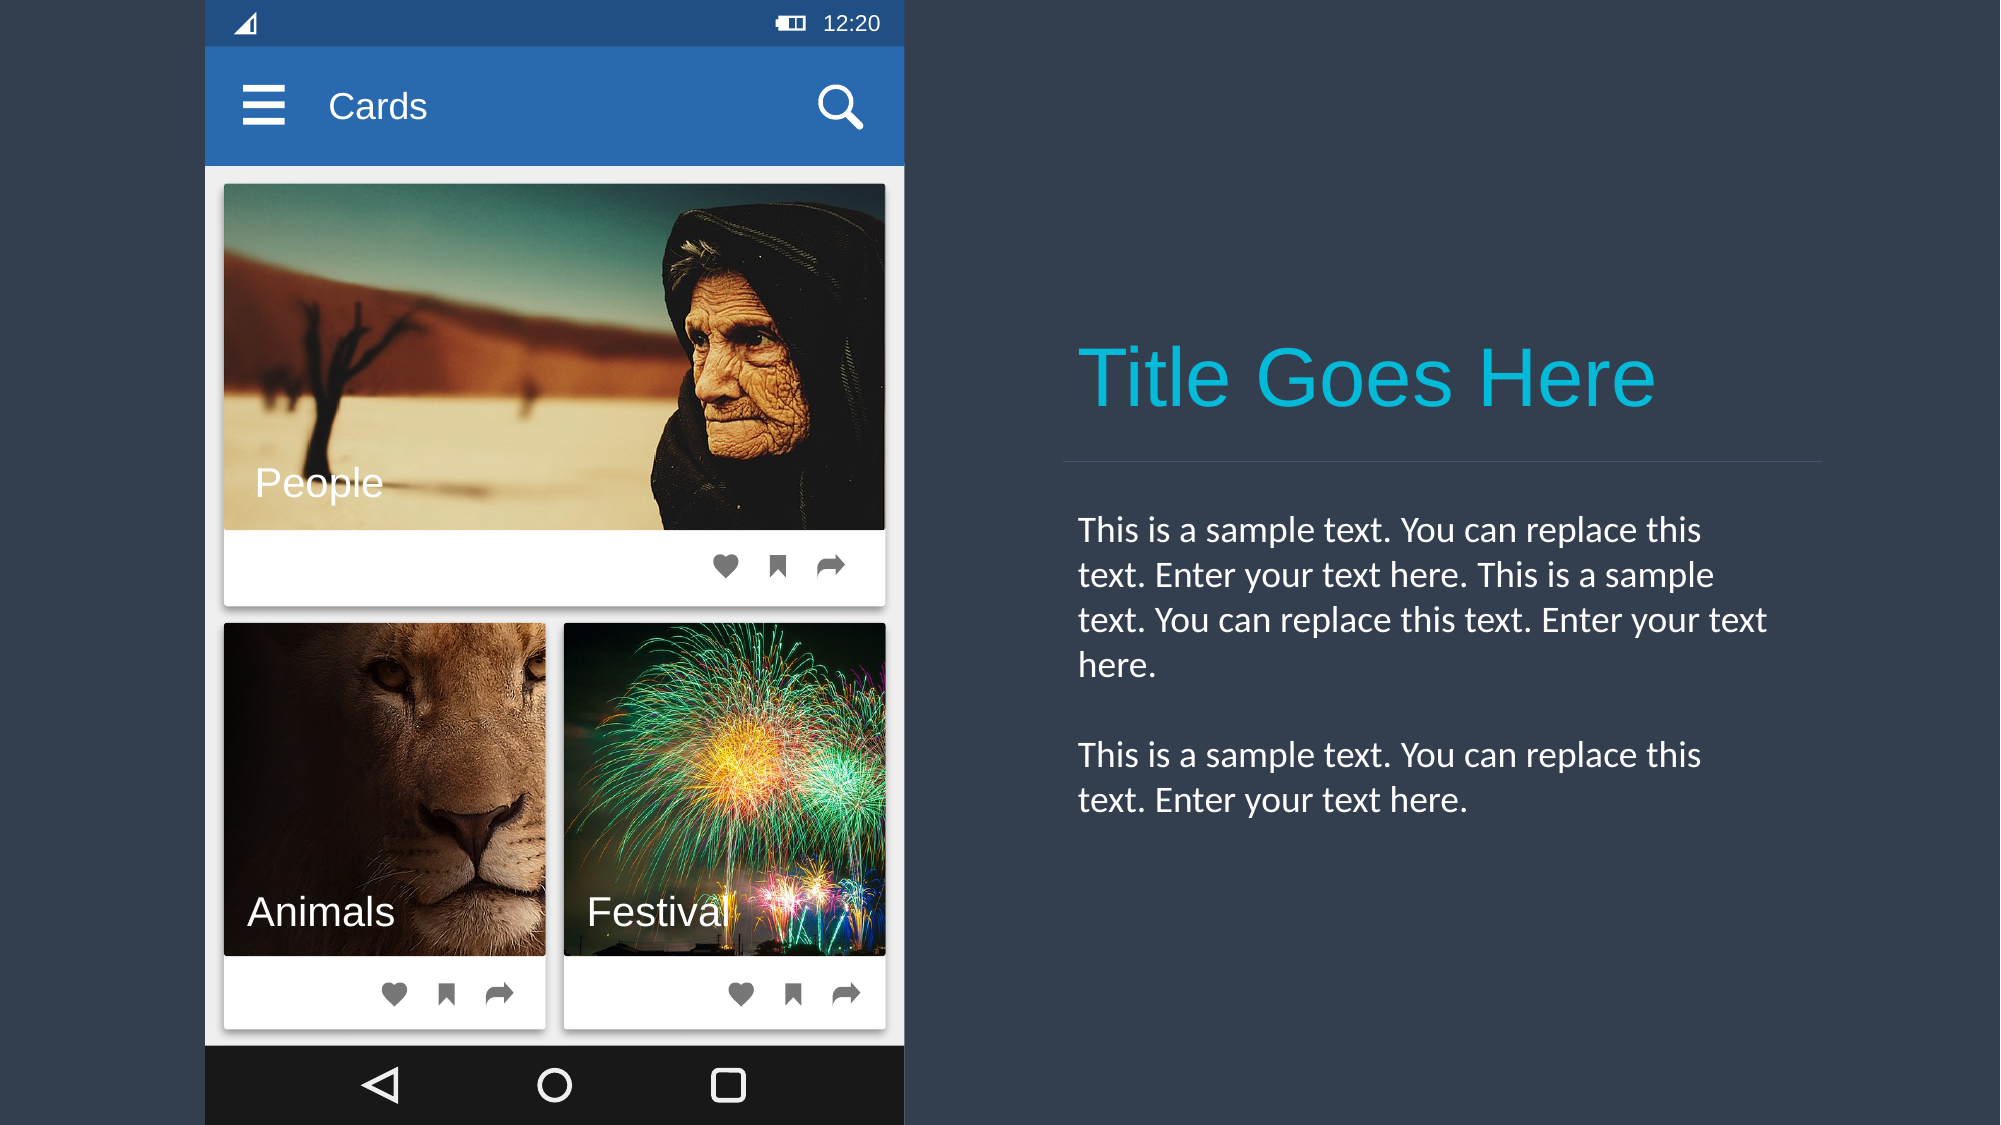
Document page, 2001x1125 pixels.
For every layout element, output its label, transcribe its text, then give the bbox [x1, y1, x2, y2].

text_box [204, 0, 905, 45]
text_box 12:20 [798, 1, 896, 44]
text_box [243, 84, 285, 92]
text_box [233, 11, 257, 35]
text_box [223, 183, 886, 607]
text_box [381, 982, 514, 1007]
text_box Cards [313, 74, 558, 135]
text_box [204, 45, 905, 167]
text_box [563, 622, 886, 1030]
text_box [728, 982, 861, 1007]
text_box [204, 167, 905, 1125]
text_box [243, 117, 285, 125]
text_box This is a sample text. You can replace this text. Enter your text here. This is a sample text. You can replace this text. Enter your text here. This is a sample text. You can replace this text. Enter your text here. [1063, 497, 1785, 872]
text_box Title Goes Here [1063, 315, 1822, 431]
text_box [205, 1045, 905, 1125]
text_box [713, 553, 846, 579]
text_box [243, 101, 285, 109]
text_box [818, 84, 864, 130]
text_box [775, 15, 798, 31]
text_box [223, 622, 546, 1030]
